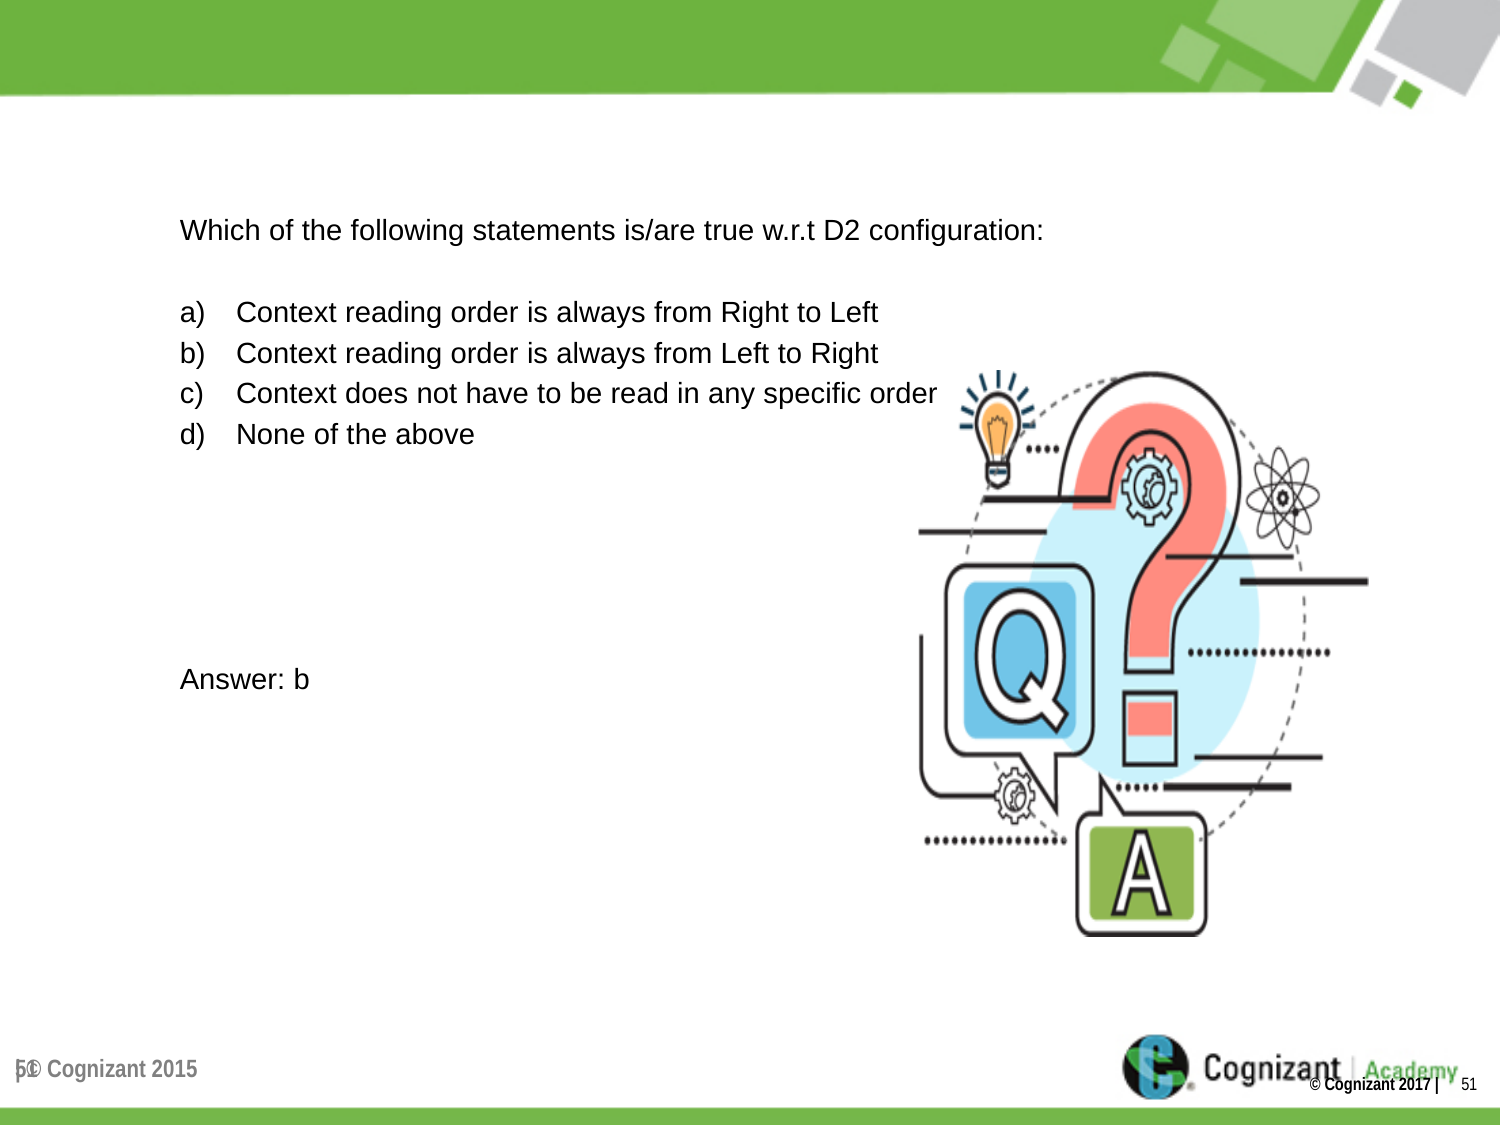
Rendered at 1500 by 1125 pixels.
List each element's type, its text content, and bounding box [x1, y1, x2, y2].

slide_number 51 [0, 1037, 71, 1098]
picture [0, 0, 1500, 1125]
footer | © Cognizant 2015 [71, 1037, 225, 1098]
list Which of the following statements is/are true w.r.t D2 configuration: Context reading order is always from Right to Left Context reading order is always from Left to Right Context does not have to be read in any specific order None of the above Answer: b [164, 203, 1273, 917]
